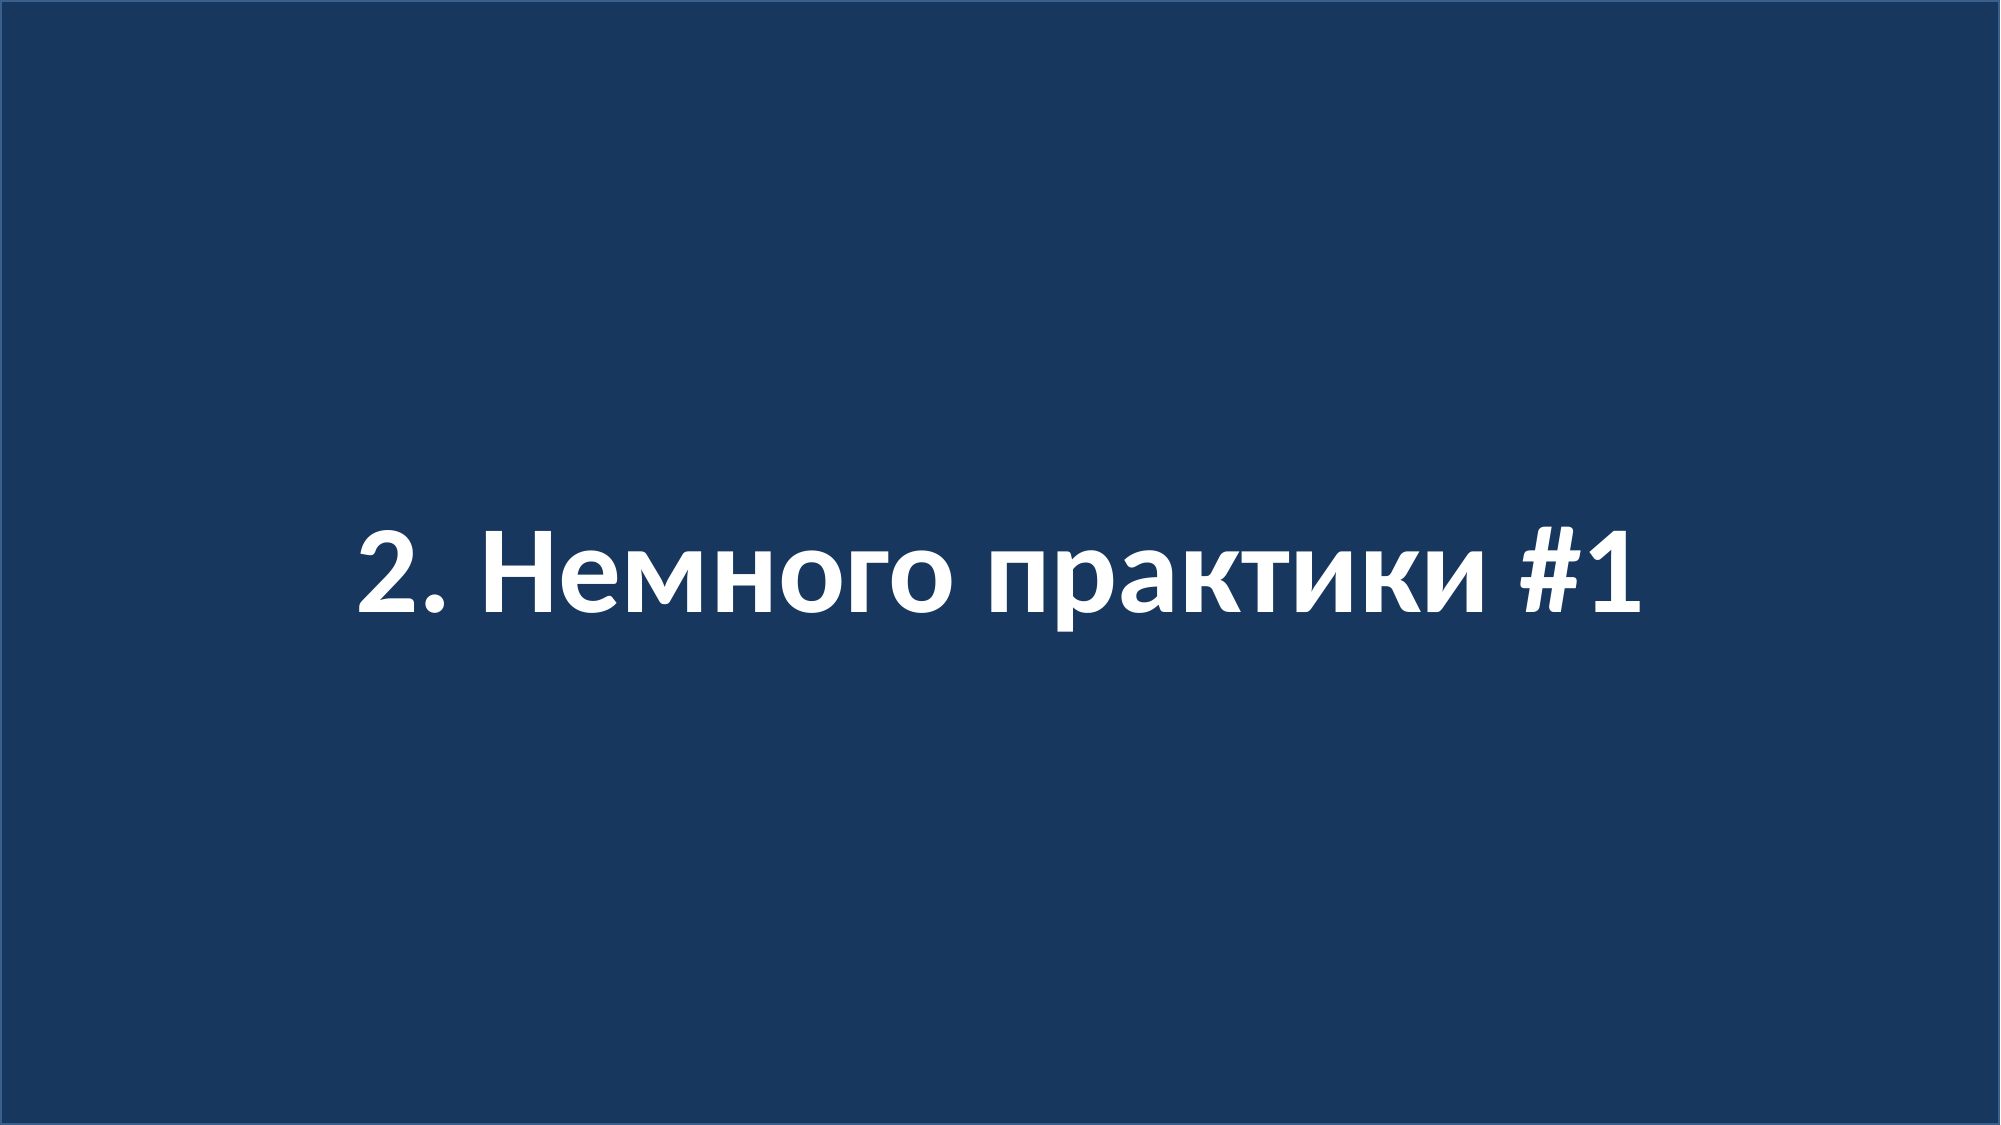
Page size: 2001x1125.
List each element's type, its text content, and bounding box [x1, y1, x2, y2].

text_box 2. Немного практики #1 [0, 0, 2000, 1125]
